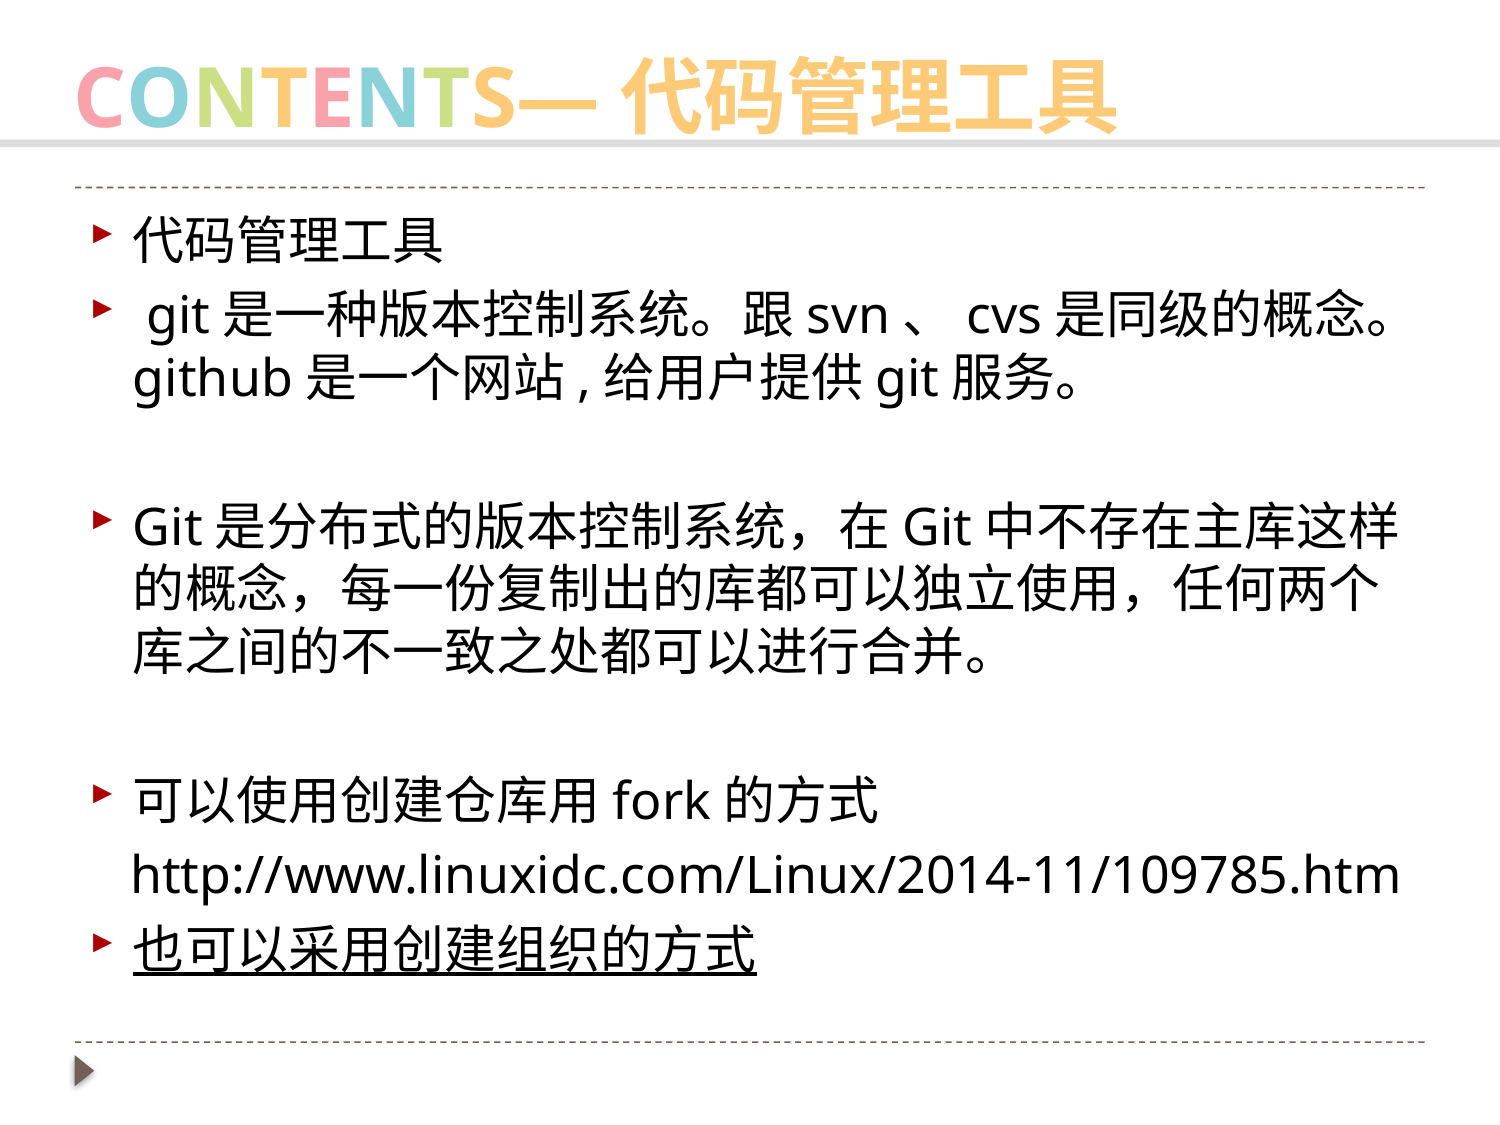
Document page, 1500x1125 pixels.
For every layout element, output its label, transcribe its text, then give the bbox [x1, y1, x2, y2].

text_box CONTENTS—代码管理工具 [58, 42, 1188, 139]
list 代码管理工具 git是一种版本控制系统。跟svn、cvs是同级的概念。github是一个网站,给用户提供git服务。 Git是分布式的版本控制系统，在Git中不存在主库这样的概念，每一份复制出的库都可以独立使用，任何两个库之间的不一致之处都可以进行合并。 可以使用创建仓库用fork的方式 http://www.linuxidc.com/Linux/2014-11/109785.htm 也可以采用创建组织的方式 [75, 200, 1425, 1010]
text_box [0, 139, 1500, 148]
